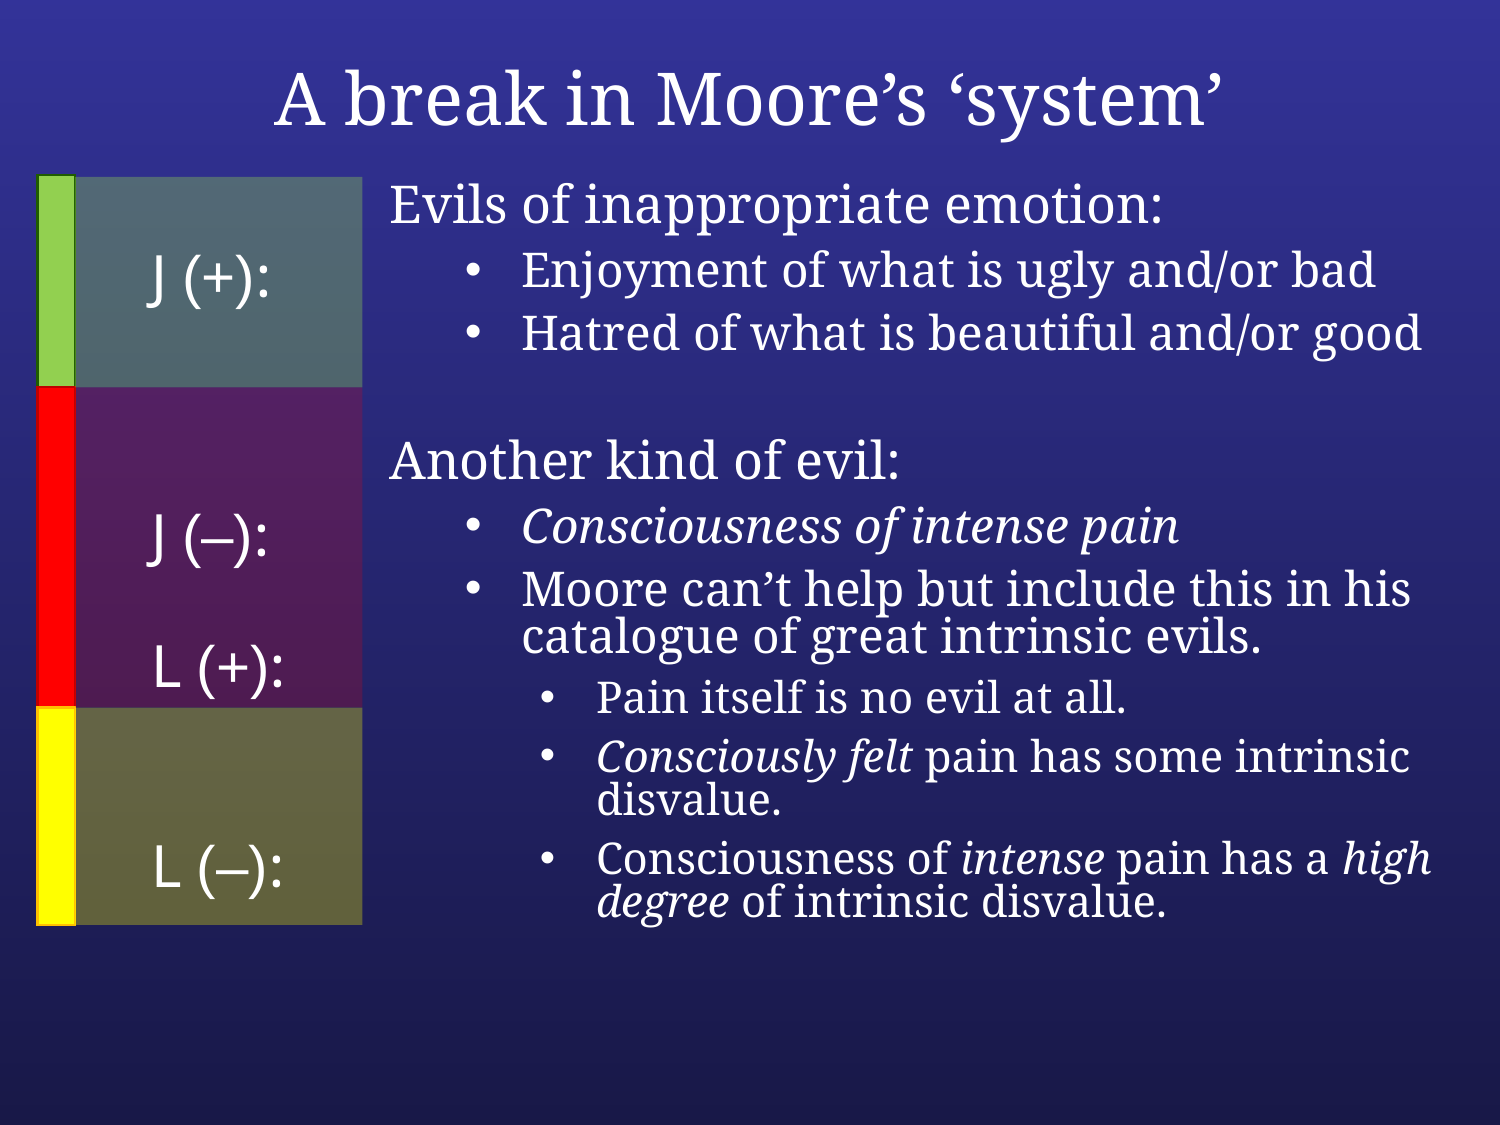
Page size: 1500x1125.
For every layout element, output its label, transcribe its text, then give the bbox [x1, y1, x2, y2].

text_box [36, 706, 74, 926]
text_box [36, 174, 76, 386]
text_box [36, 386, 74, 706]
text_box [74, 176, 363, 187]
title A break in Moore’s ‘system’ [75, 24, 1425, 168]
text_box J (+): J (–): L (+): L (–): [74, 187, 363, 975]
text_box Evils of inappropriate emotion: Enjoyment of what is ugly and/or bad Hatred of what is beautiful and/or good Another kind of evil: Consciousness of intense pain Moore can’t help but include this in his catalogue of great intrinsic evils. Pain itself is no evil at all. Consciously felt pain has some intrinsic disvalue. Consciousness of intense pain has a high degree of intrinsic disvalue. [375, 174, 1463, 935]
